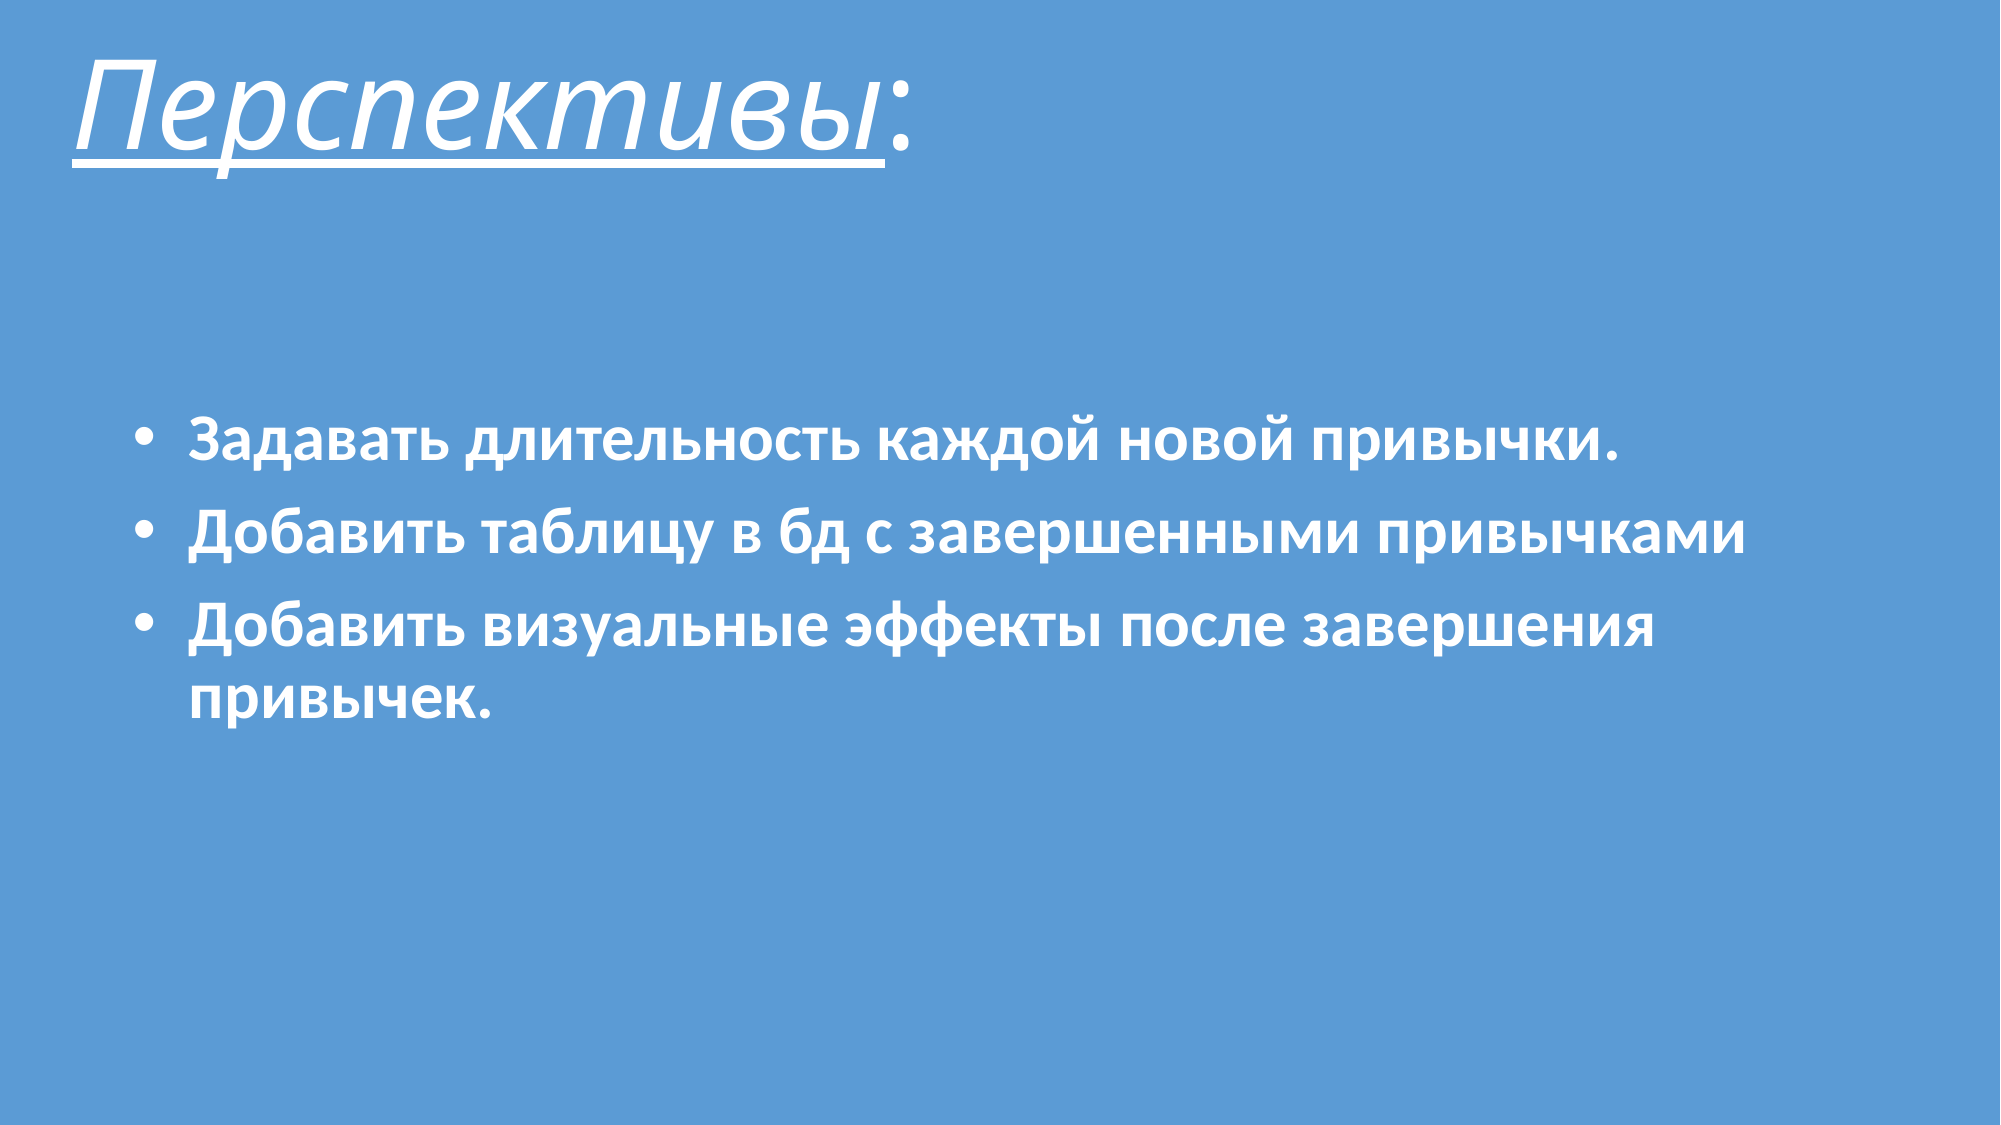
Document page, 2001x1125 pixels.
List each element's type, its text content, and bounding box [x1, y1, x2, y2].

title Перспективы: [30, 21, 960, 185]
subtitle Задавать длительность каждой новой привычки. Добавить таблицу в бд с завершенными привычками Добавить визуальные эффекты после завершения привычек. [117, 395, 1803, 668]
